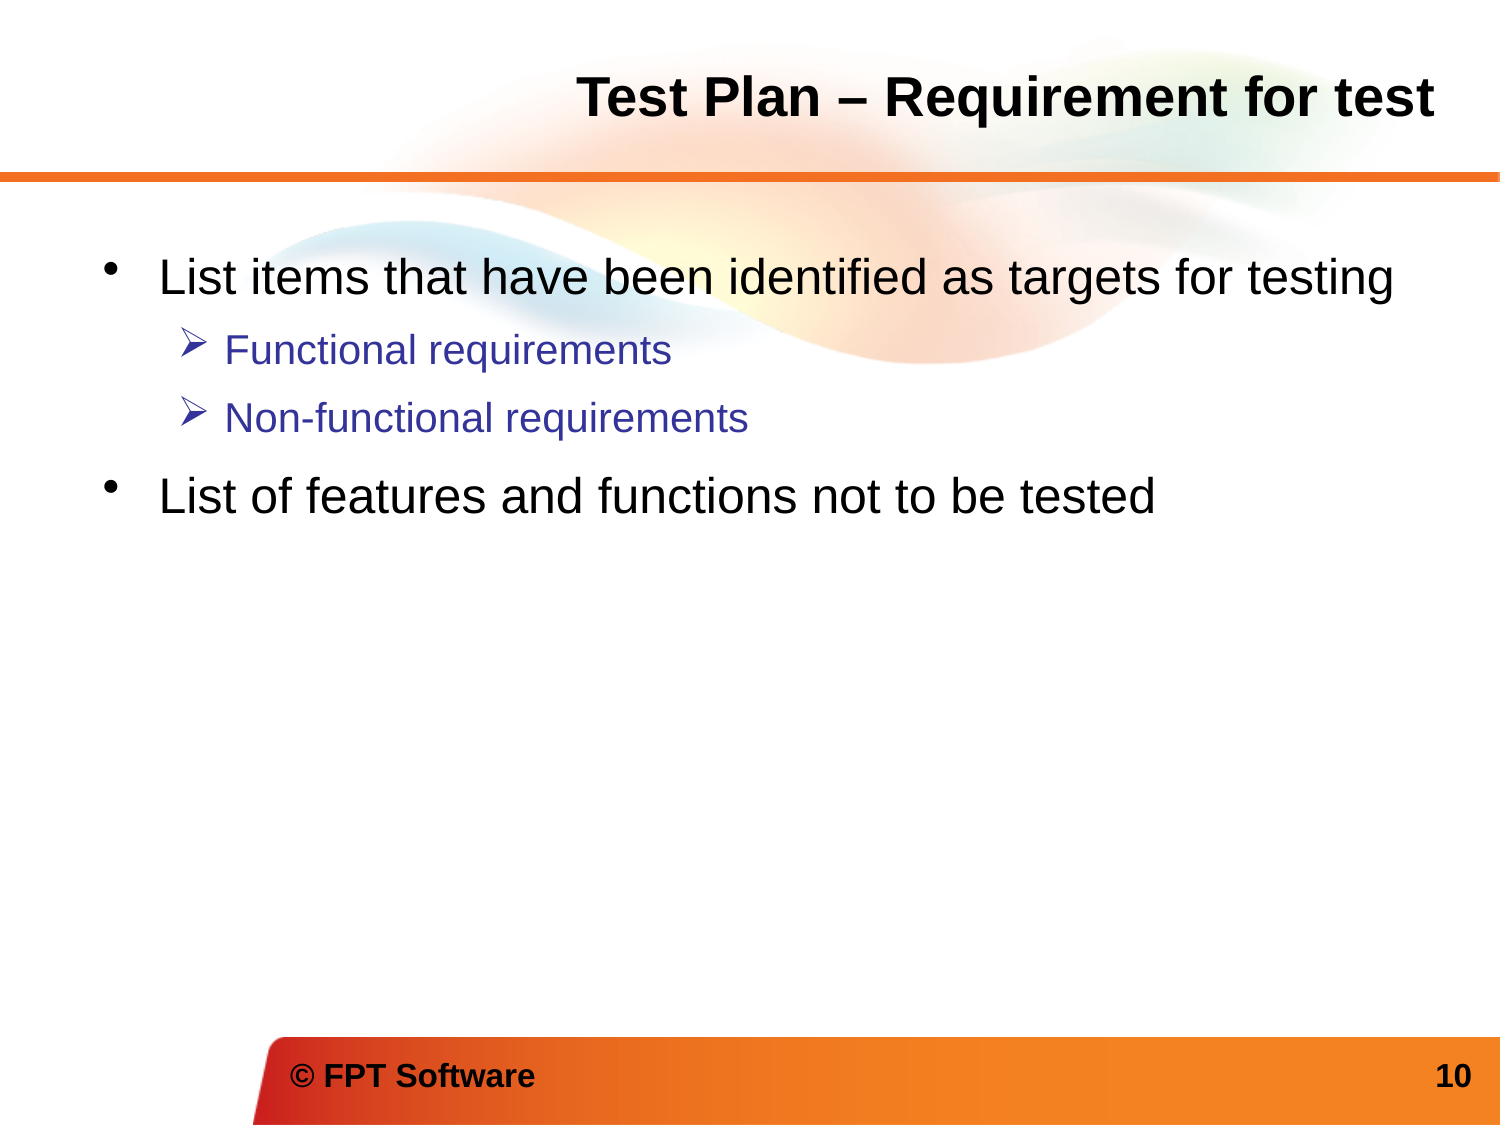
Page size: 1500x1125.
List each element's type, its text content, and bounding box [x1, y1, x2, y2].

picture [253, 1037, 1500, 1125]
title Test Plan – Requirement for test [362, 37, 1450, 150]
picture [0, 0, 1500, 224]
list List items that have been identified as targets for testing Functional requirements Non-functional requirements List of features and functions not to be tested [87, 224, 1438, 900]
